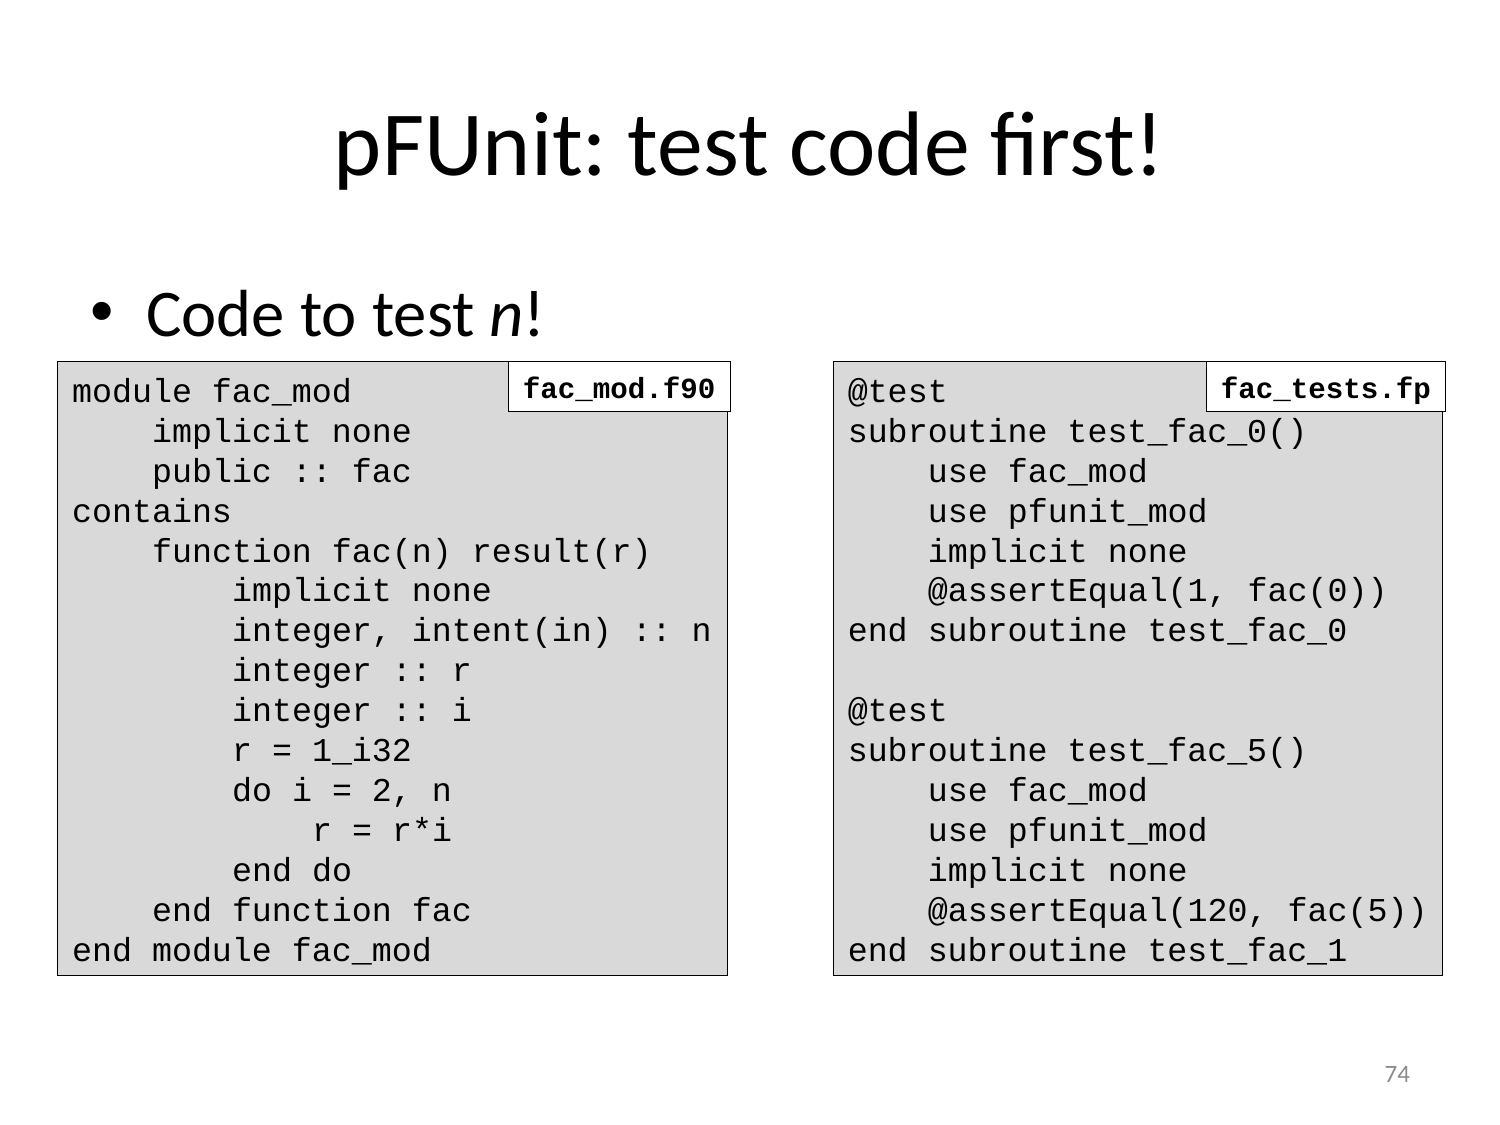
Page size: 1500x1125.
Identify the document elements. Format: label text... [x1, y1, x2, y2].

title pFUnit: test code first! [75, 45, 1425, 233]
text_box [829, 361, 1448, 983]
slide_number 74 [1074, 1042, 1425, 1103]
list Code to test n! [75, 262, 1425, 1005]
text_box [52, 361, 732, 983]
